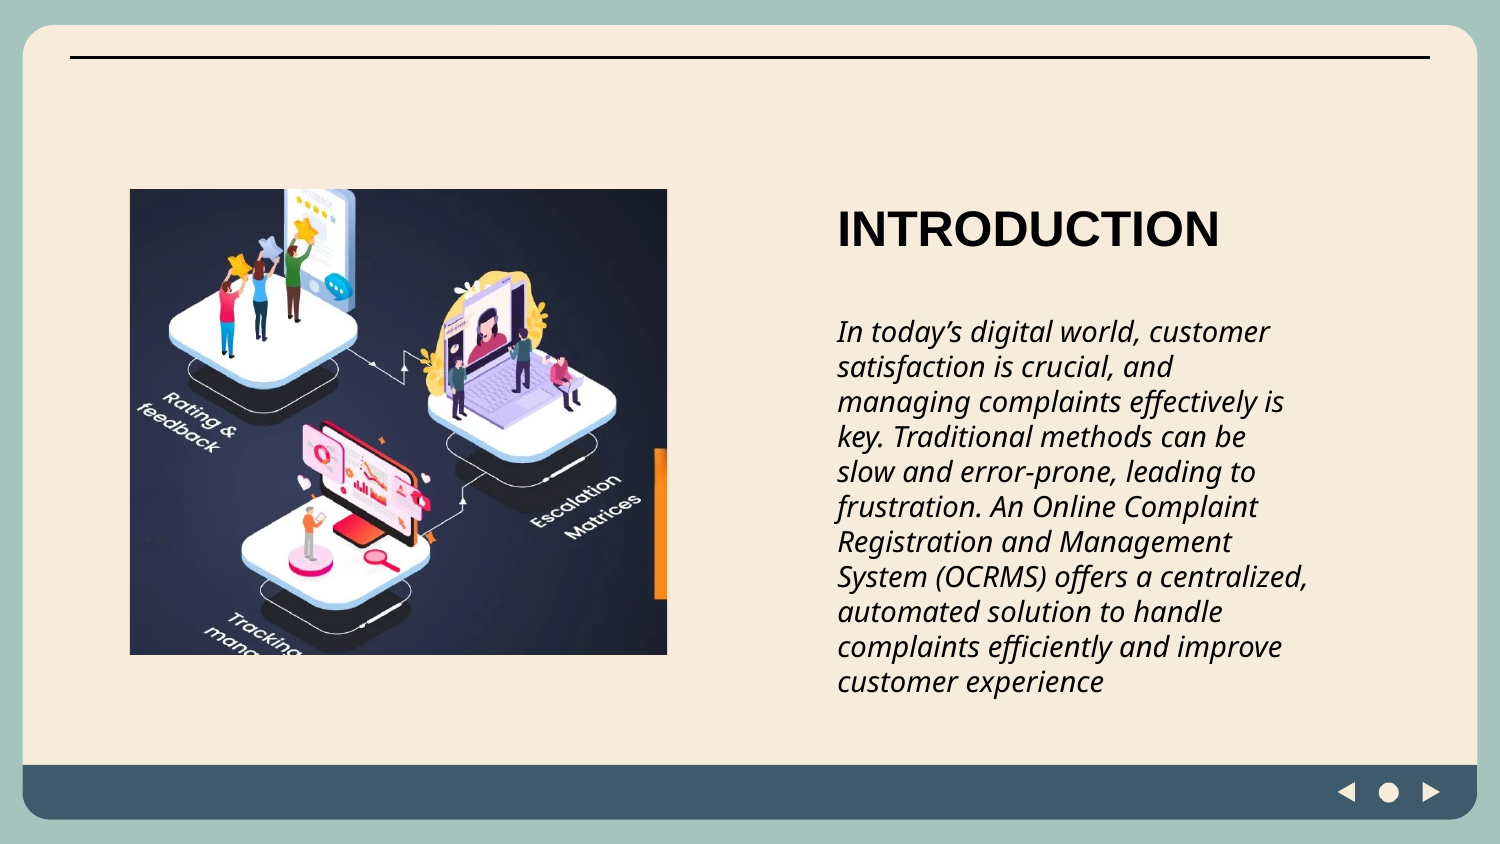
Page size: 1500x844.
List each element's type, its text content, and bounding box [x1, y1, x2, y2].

text_box INTRODUCTION [822, 188, 1500, 264]
text_box In today’s digital world, customer satisfaction is crucial, and managing complaints effectively is key. Traditional methods can be slow and error-prone, leading to frustration. An Online Complaint Registration and Management System (OCRMS) offers a centralized, automated solution to handle complaints efficiently and improve customer experience [822, 305, 1325, 706]
picture [129, 188, 668, 655]
